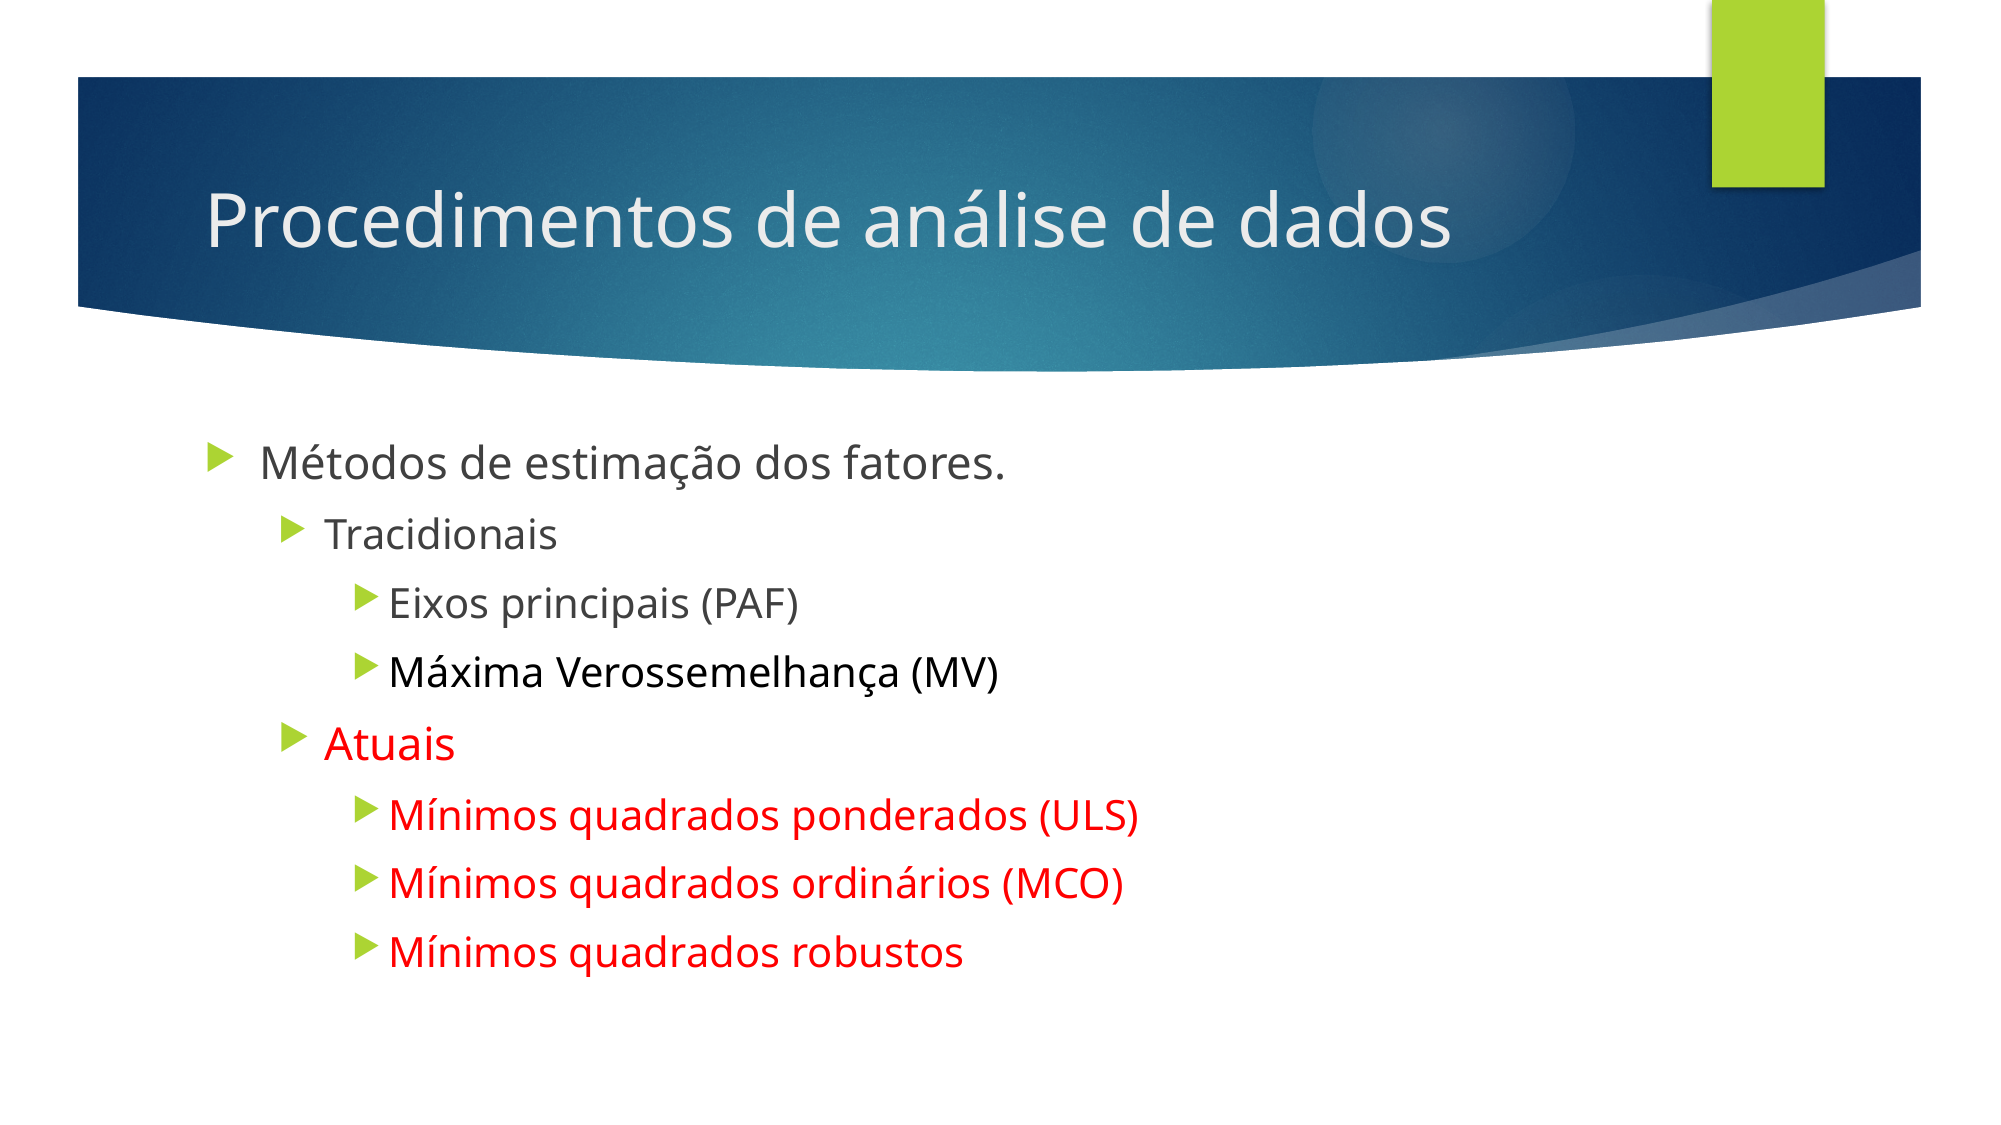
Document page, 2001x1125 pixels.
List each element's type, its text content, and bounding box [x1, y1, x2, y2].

list Métodos de estimação dos fatores. Tracidionais Eixos principais (PAF) Máxima Verossemelhança (MV) Atuais Mínimos quadrados ponderados (ULS) Mínimos quadrados ordinários (MCO) Mínimos quadrados robustos [189, 427, 1627, 988]
title Procedimentos de análise de dados [189, 159, 1627, 276]
